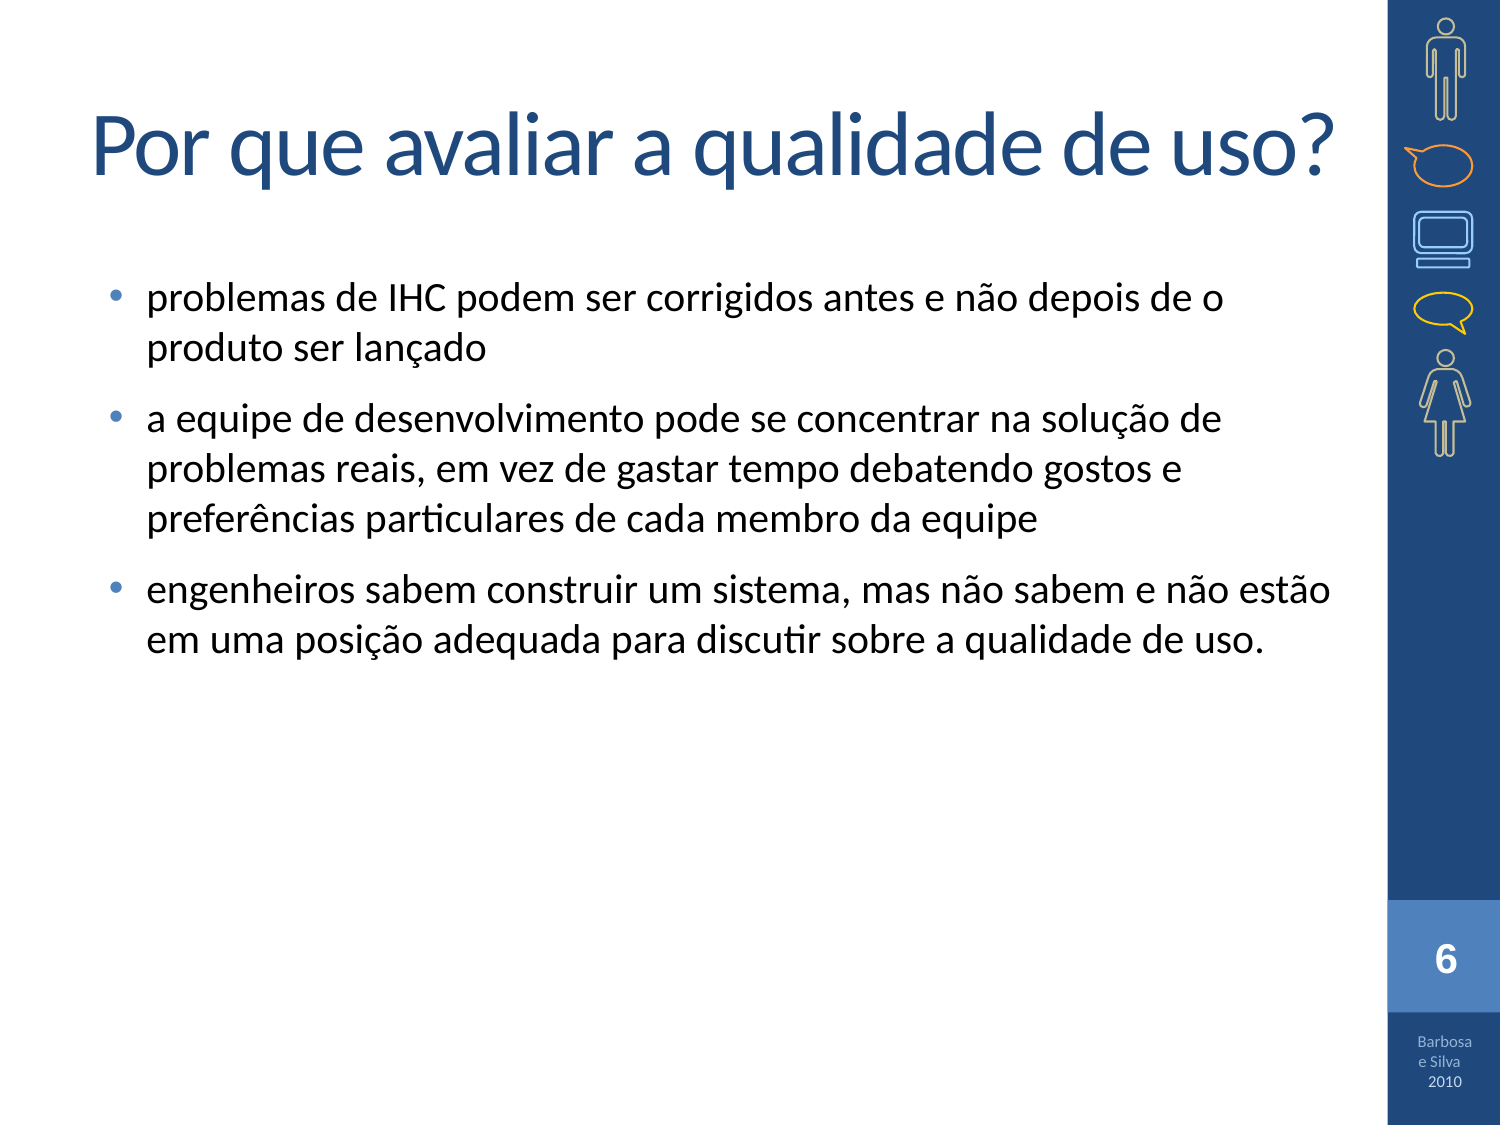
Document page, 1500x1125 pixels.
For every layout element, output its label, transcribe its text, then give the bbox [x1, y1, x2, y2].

title Por que avaliar a qualidade de uso? [75, 45, 1365, 233]
list problemas de IHC podem ser corrigidos antes e não depois de o produto ser lançado a equipe de desenvolvimento pode se concentrar na solução de problemas reais, em vez de gastar tempo debatendo gostos e preferências particulares de cada membro da equipe engenheiros sabem construir um sistema, mas não sabem e não estão em uma posição adequada para discutir sobre a qualidade de uso. [74, 262, 1365, 1051]
